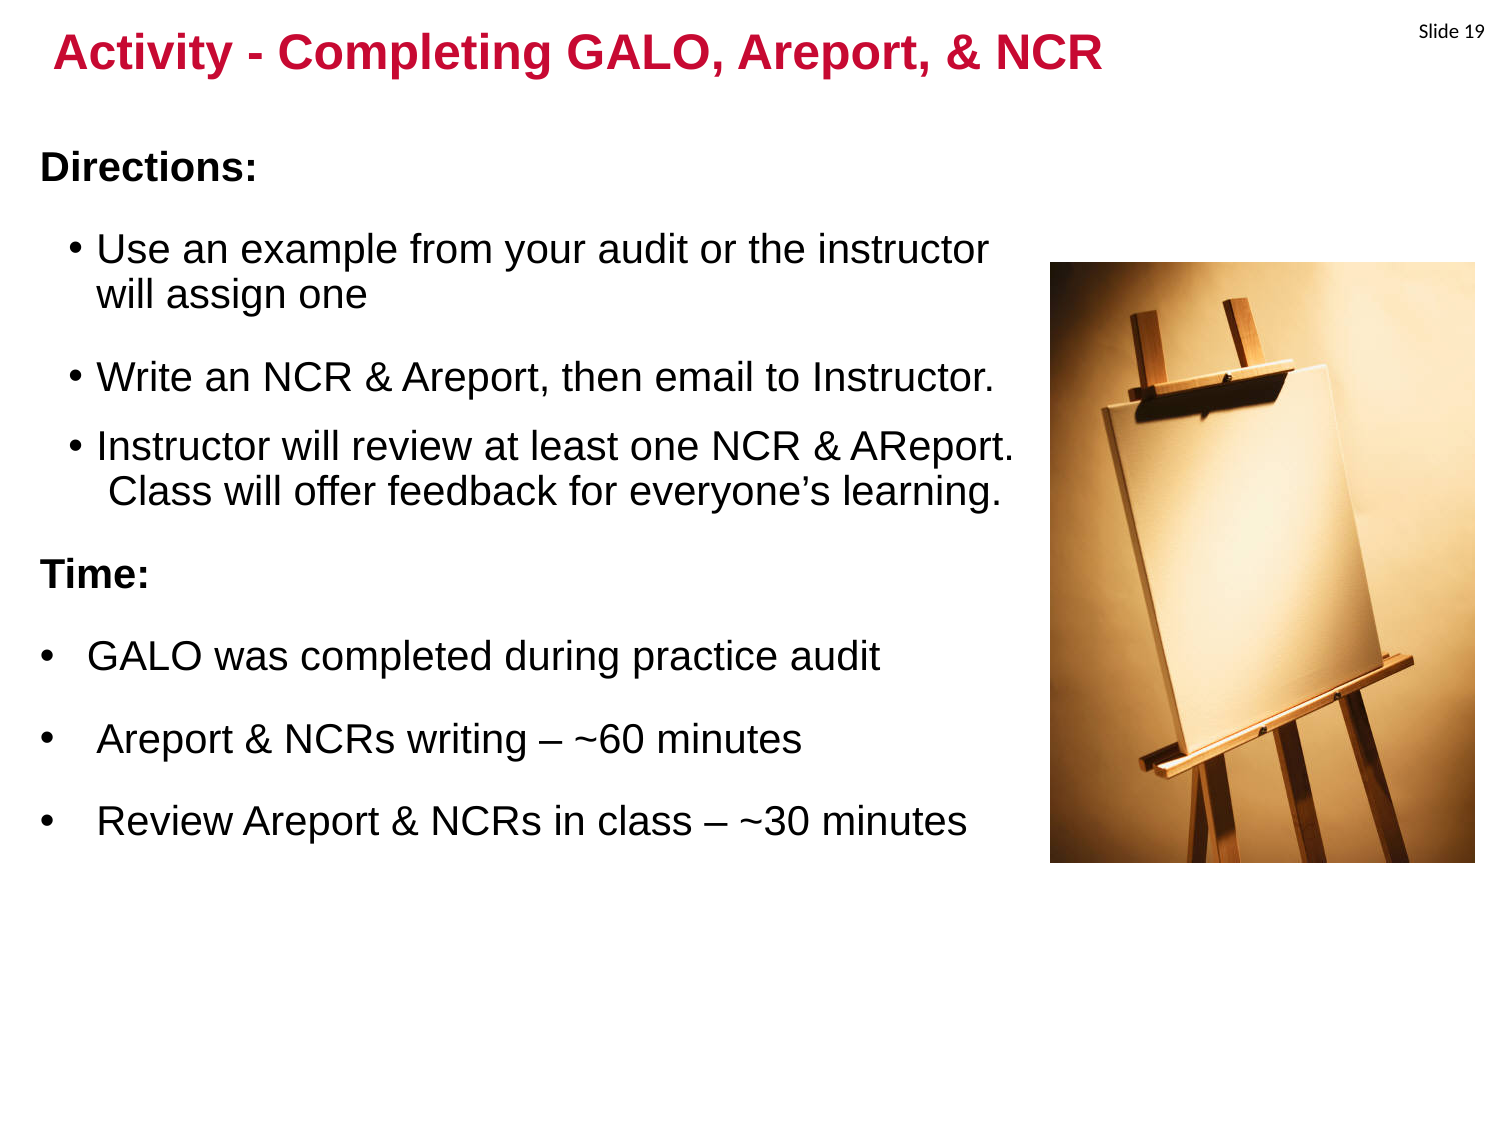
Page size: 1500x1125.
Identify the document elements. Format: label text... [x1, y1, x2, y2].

title Activity - Completing GALO, Areport, & NCR [37, 12, 1413, 100]
list Directions: Use an example from your audit or the instructor will assign one Write an NCR & Areport, then email to Instructor. Instructor will review at least one NCR & AReport. Class will offer feedback for everyone’s learning. Time: GALO was completed during practice audit Areport & NCRs writing – ~60 minutes Review Areport & NCRs in class – ~30 minutes [24, 137, 1038, 750]
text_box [1049, 262, 1476, 863]
slide_number Slide 19 [1394, 0, 1500, 60]
